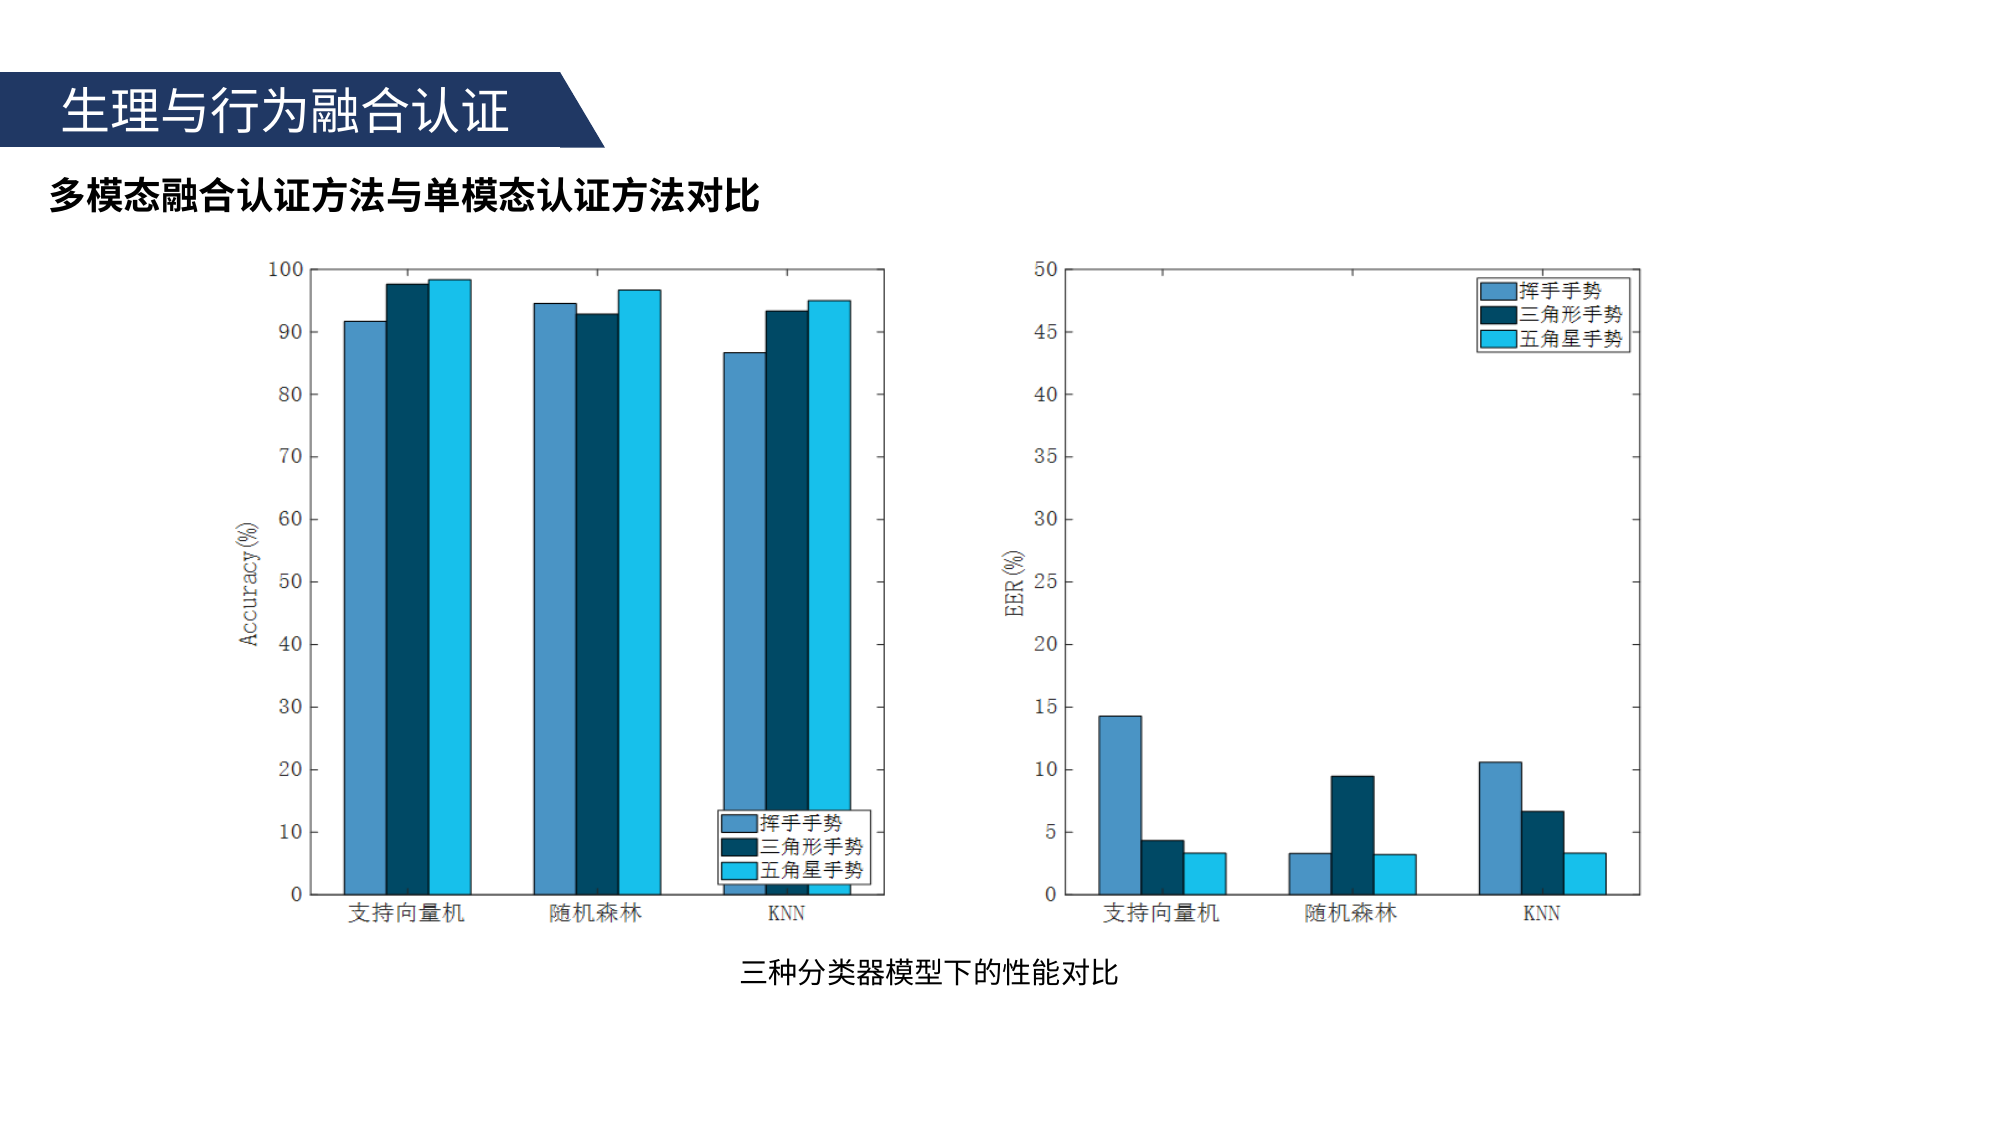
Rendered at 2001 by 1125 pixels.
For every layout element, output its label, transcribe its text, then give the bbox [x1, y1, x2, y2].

picture [235, 256, 1649, 927]
text_box 多模态融合认证方法与单模态认证方法对比 [33, 164, 790, 225]
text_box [0, 72, 605, 148]
text_box 三种分类器模型下的性能对比 [724, 946, 1160, 997]
